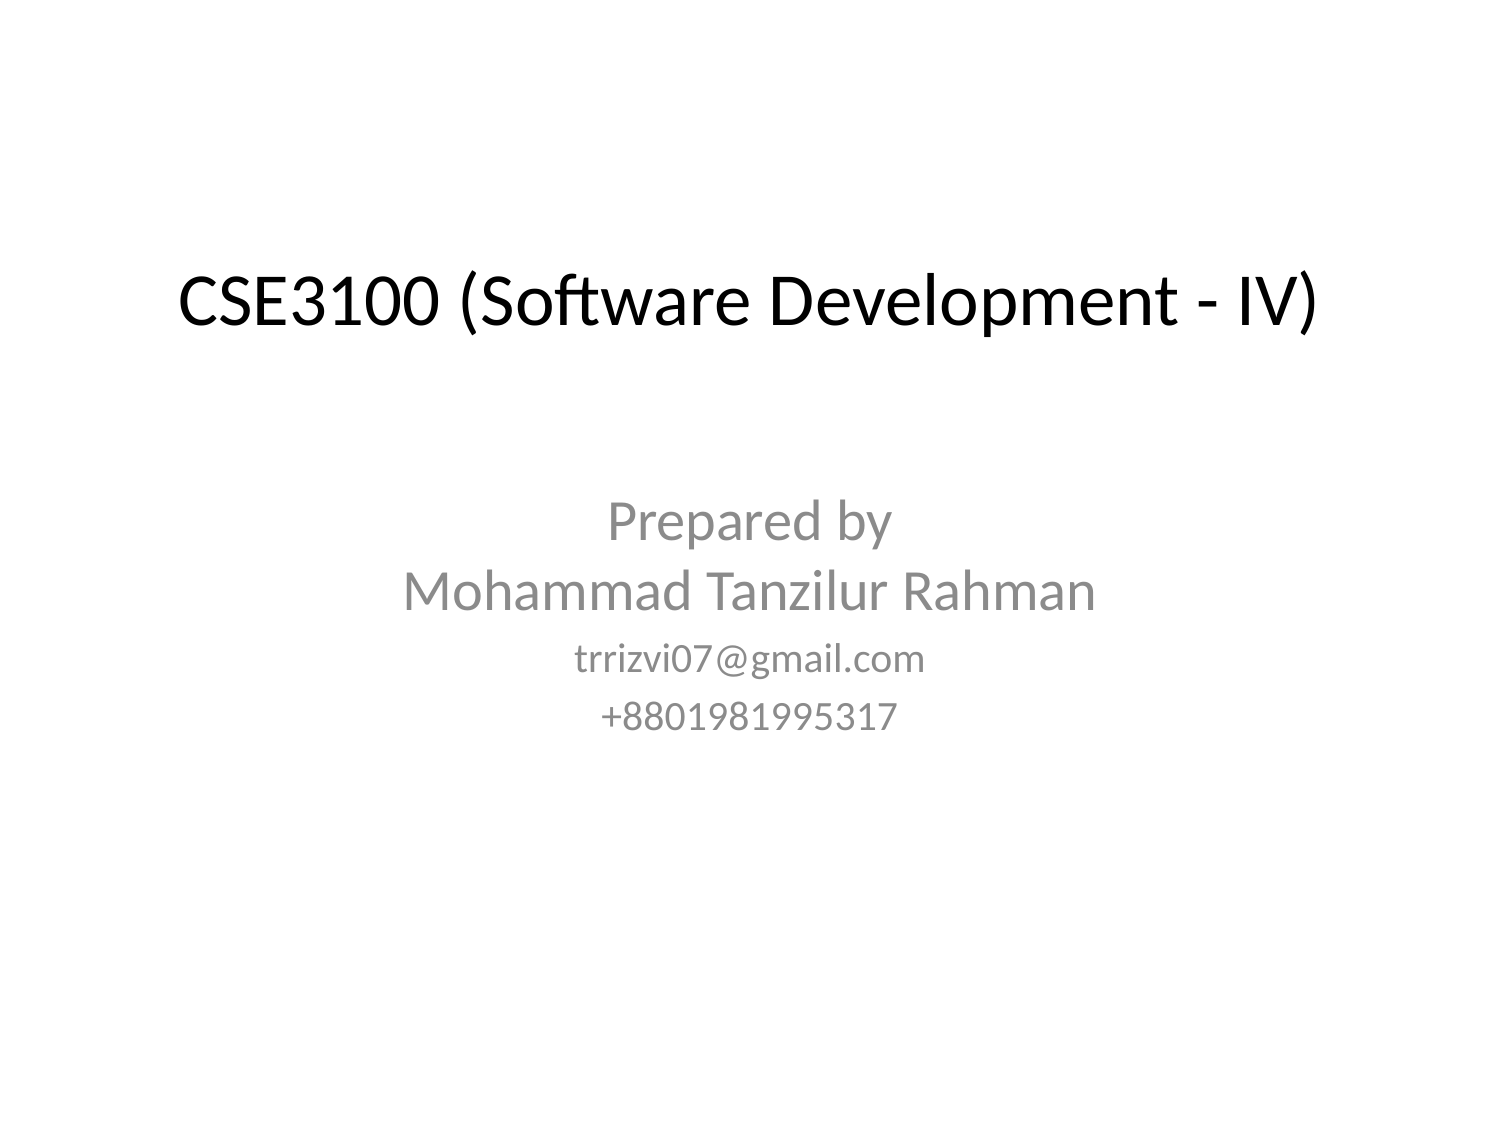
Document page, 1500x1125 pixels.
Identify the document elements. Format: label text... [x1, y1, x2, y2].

subtitle Prepared by Mohammad Tanzilur Rahman trrizvi07@gmail.com +8801981995317 [225, 474, 1275, 875]
title CSE3100 (Software Development - IV) [112, 174, 1388, 417]
